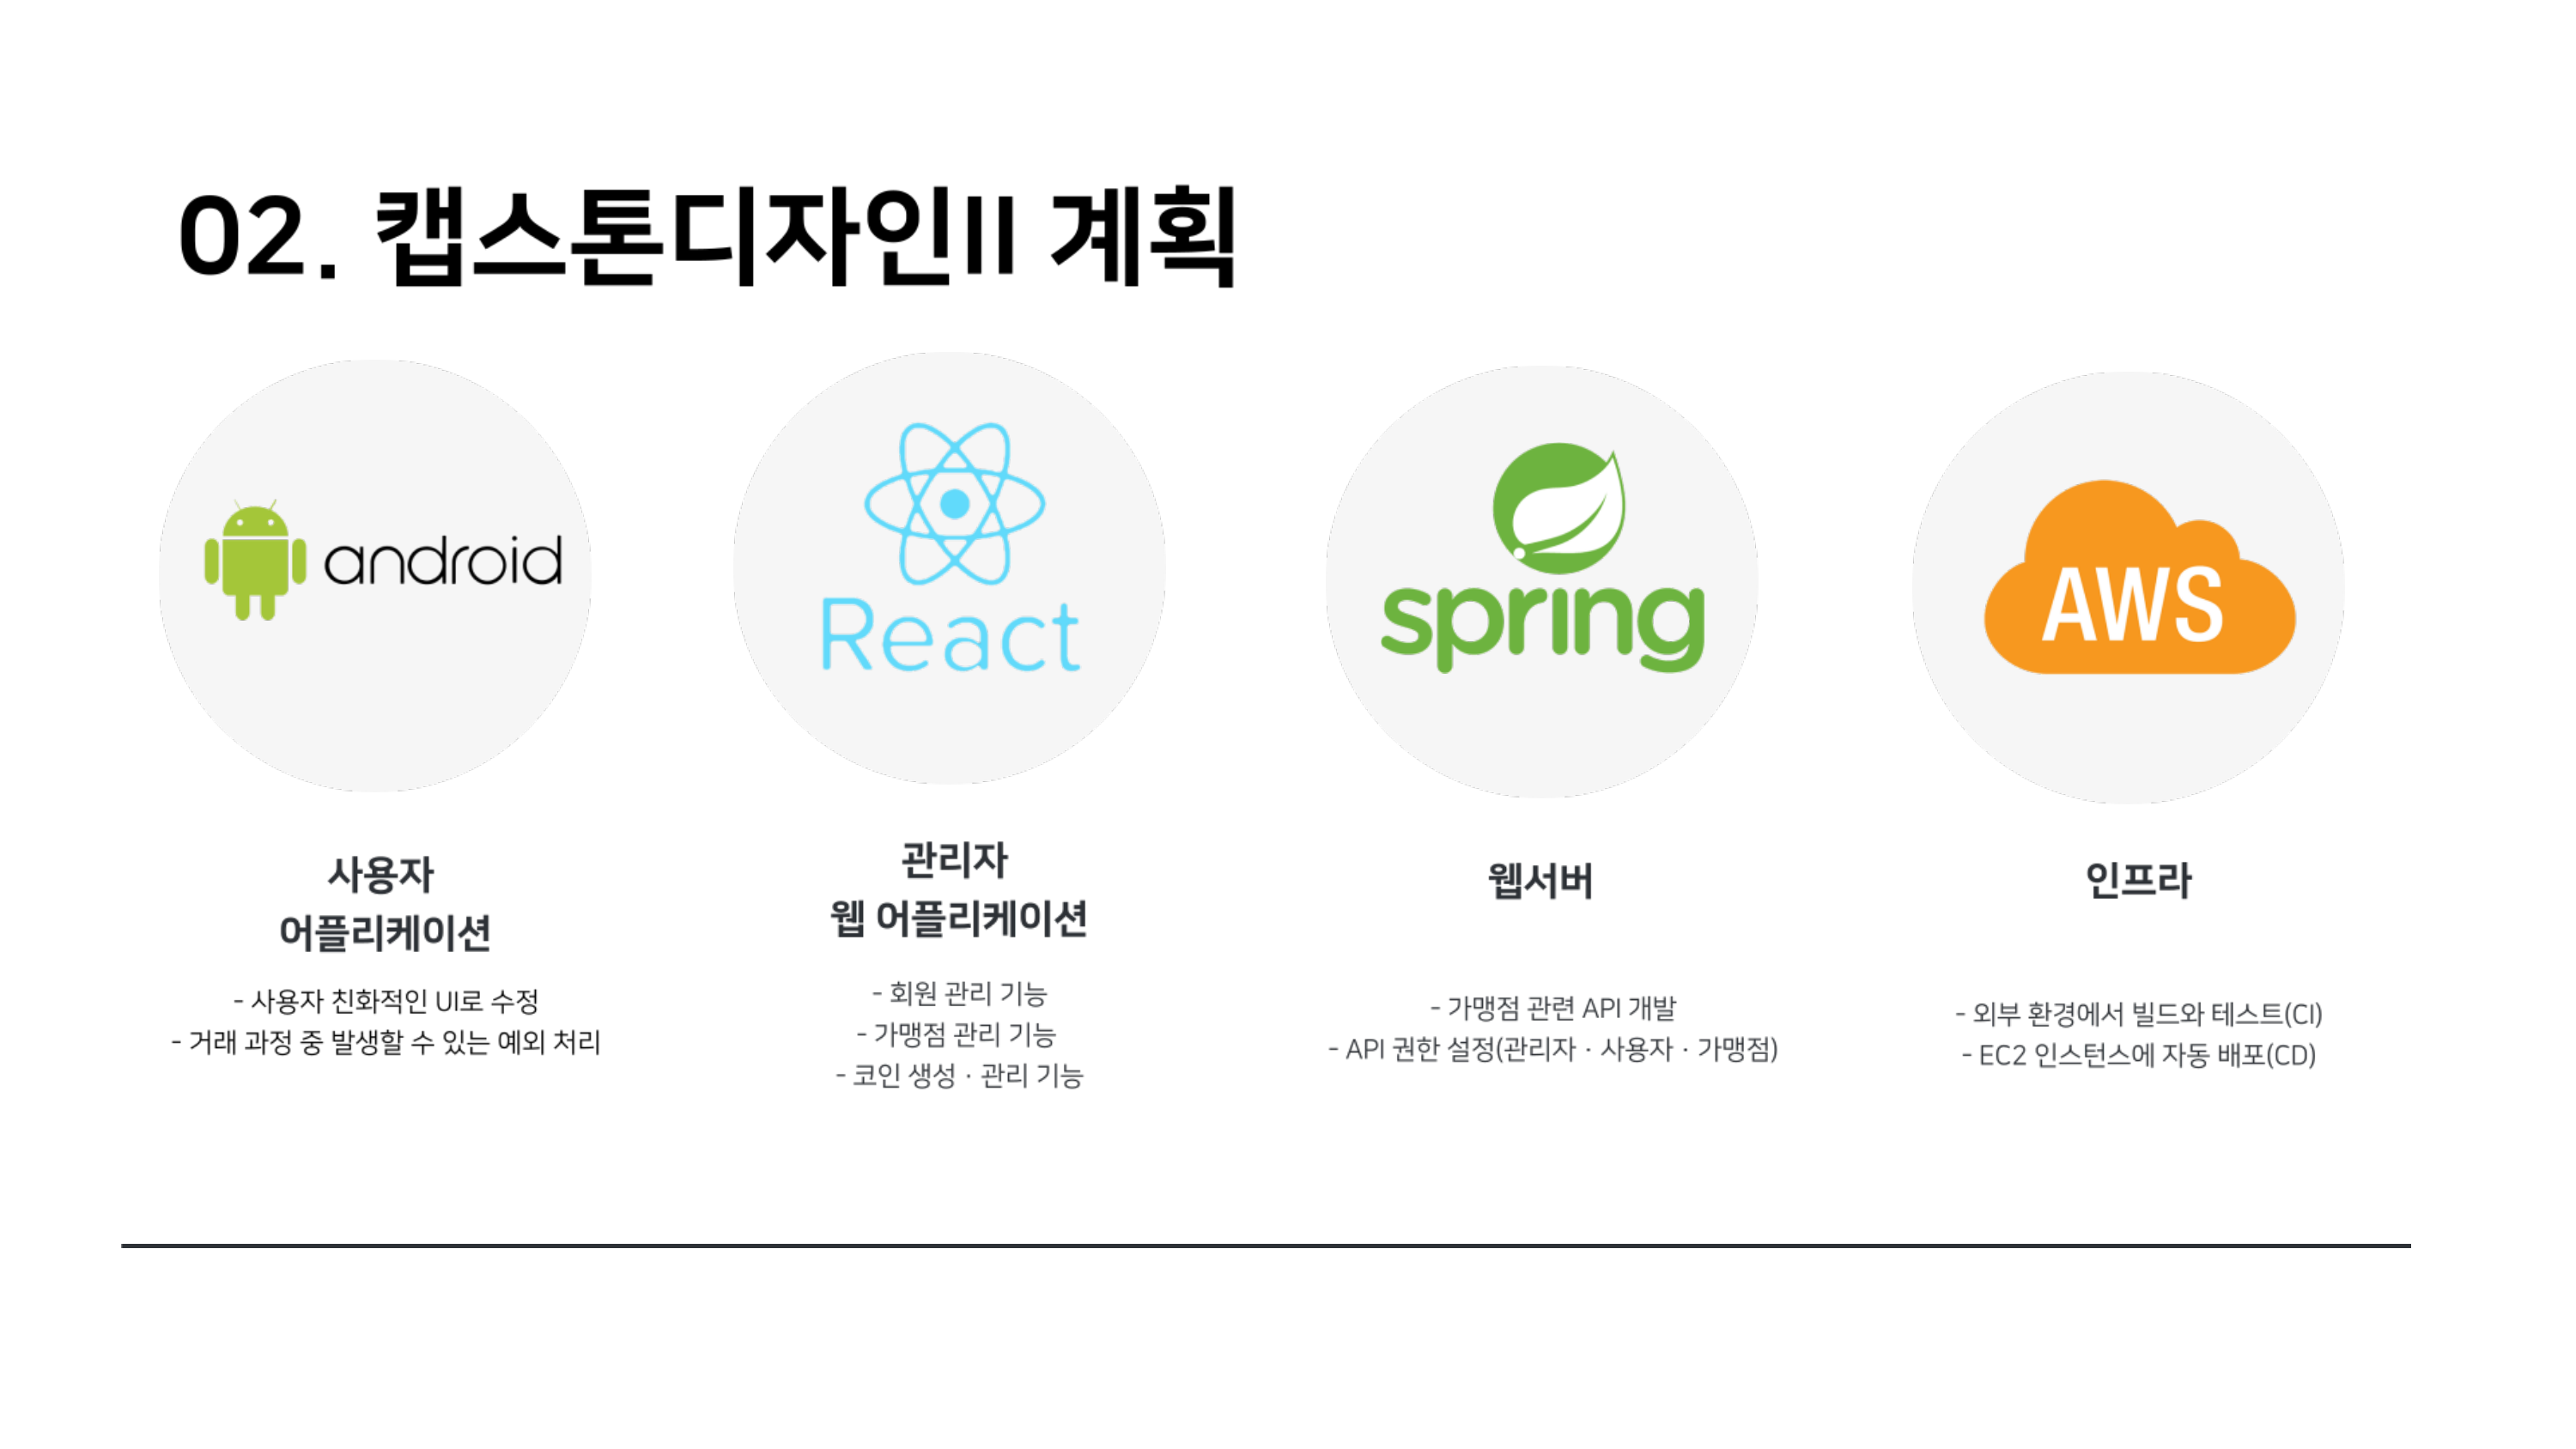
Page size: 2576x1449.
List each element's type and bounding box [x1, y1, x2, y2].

picture [1322, 987, 1789, 1076]
text_box [159, 360, 615, 1064]
text_box [732, 352, 1166, 785]
picture [729, 973, 1097, 1102]
picture [800, 828, 1104, 956]
picture [155, 980, 611, 1069]
text_box [1912, 372, 2367, 1076]
picture [160, 149, 1282, 337]
text_box [795, 390, 1139, 690]
picture [1908, 993, 2334, 1082]
text_box [1326, 366, 1782, 1070]
text_box [121, 1244, 2411, 1249]
